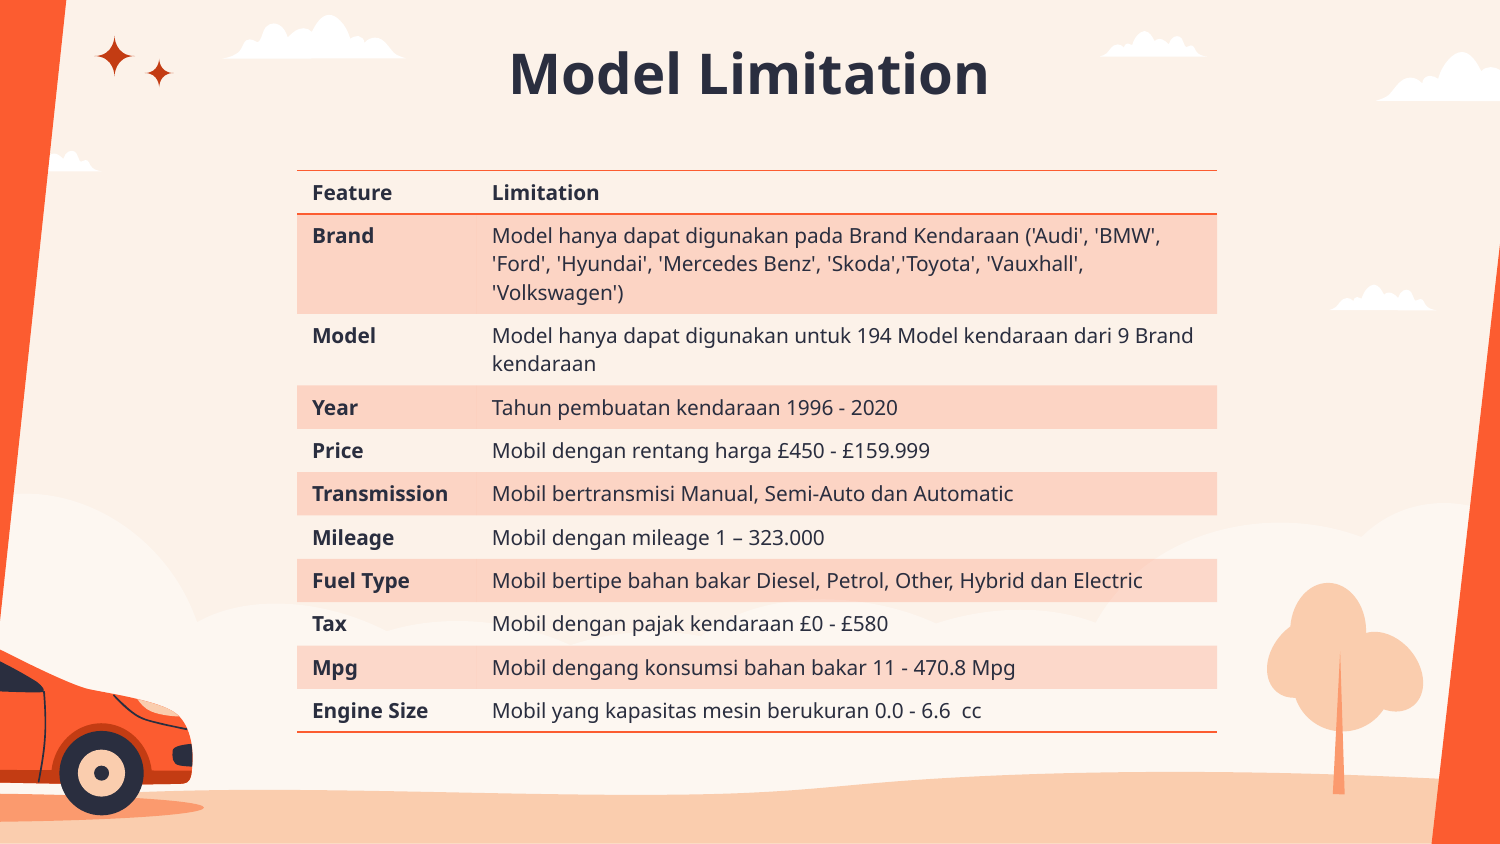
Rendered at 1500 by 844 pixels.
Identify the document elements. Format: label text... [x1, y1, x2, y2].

table_cell Tahun pembuatan kendaraan 1996 - 2020 [477, 385, 1217, 429]
table_header Limitation [477, 171, 1217, 213]
table_cell Brand [297, 215, 477, 314]
table_cell Mobil dengan rentang harga £450 - £159.999 [477, 429, 1217, 472]
table_cell Year [297, 385, 477, 429]
table_cell Price [297, 429, 477, 472]
table_cell Mileage [297, 515, 477, 559]
table_cell Mobil yang kapasitas mesin berukuran 0.0 - 6.6 cc [477, 689, 1217, 731]
table_cell Fuel Type [297, 559, 477, 602]
table_cell Mobil dengan mileage 1 – 323.000 [477, 515, 1217, 559]
table_cell Mobil bertransmisi Manual, Semi-Auto dan Automatic [477, 472, 1217, 515]
table_cell Tax [297, 602, 477, 646]
table_cell Mpg [297, 646, 477, 689]
table_header Feature [297, 171, 477, 213]
table_cell Model hanya dapat digunakan pada Brand Kendaraan ('Audi', 'BMW', 'Ford', 'Hyundai', 'Mercedes Benz', 'Skoda','Toyota', 'Vauxhall', 'Volkswagen') [477, 215, 1217, 314]
table_cell Model hanya dapat digunakan untuk 194 Model kendaraan dari 9 Brand kendaraan [477, 314, 1217, 385]
table_cell Engine Size [297, 689, 477, 731]
table_cell Mobil dengan pajak kendaraan £0 - £580 [477, 602, 1217, 646]
table_cell Mobil dengang konsumsi bahan bakar 11 - 470.8 Mpg [477, 646, 1217, 689]
text_box Model Limitation [118, 23, 1382, 134]
table_cell Transmission [297, 472, 477, 515]
table_cell Model [297, 314, 477, 385]
table_cell Mobil bertipe bahan bakar Diesel, Petrol, Other, Hybrid dan Electric [477, 559, 1217, 602]
